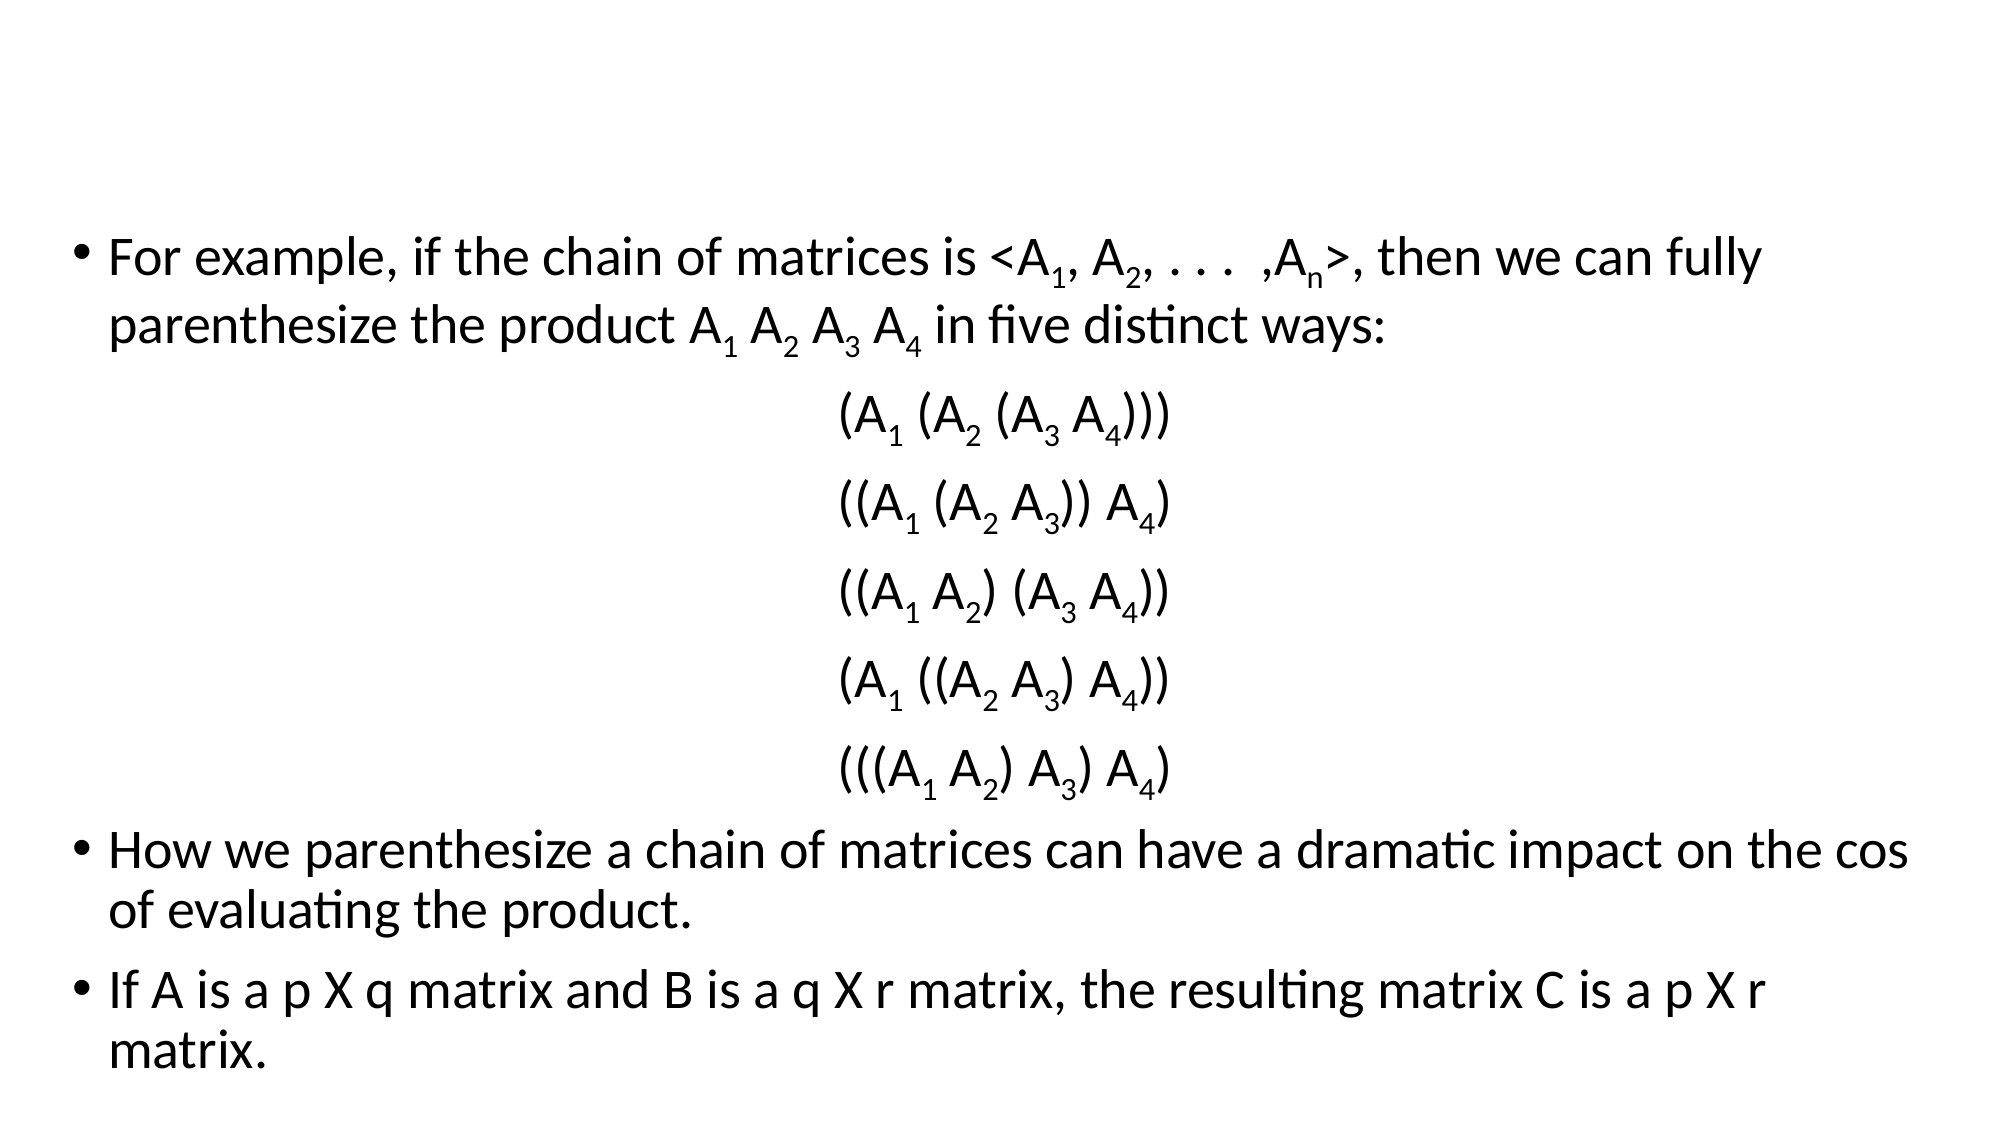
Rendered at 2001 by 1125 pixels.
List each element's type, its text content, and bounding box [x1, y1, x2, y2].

list For example, if the chain of matrices is <A1, A2, . . . ,An>, then we can fully parenthesize the product A1 A2 A3 A4 in five distinct ways: (A1 (A2 (A3 A4))) ((A1 (A2 A3)) A4) ((A1 A2) (A3 A4)) (A1 ((A2 A3) A4)) (((A1 A2) A3) A4) How we parenthesize a chain of matrices can have a dramatic impact on the cos of evaluating the product. If A is a p X q matrix and B is a q X r matrix, the resulting matrix C is a p X r matrix. [57, 212, 1953, 1094]
